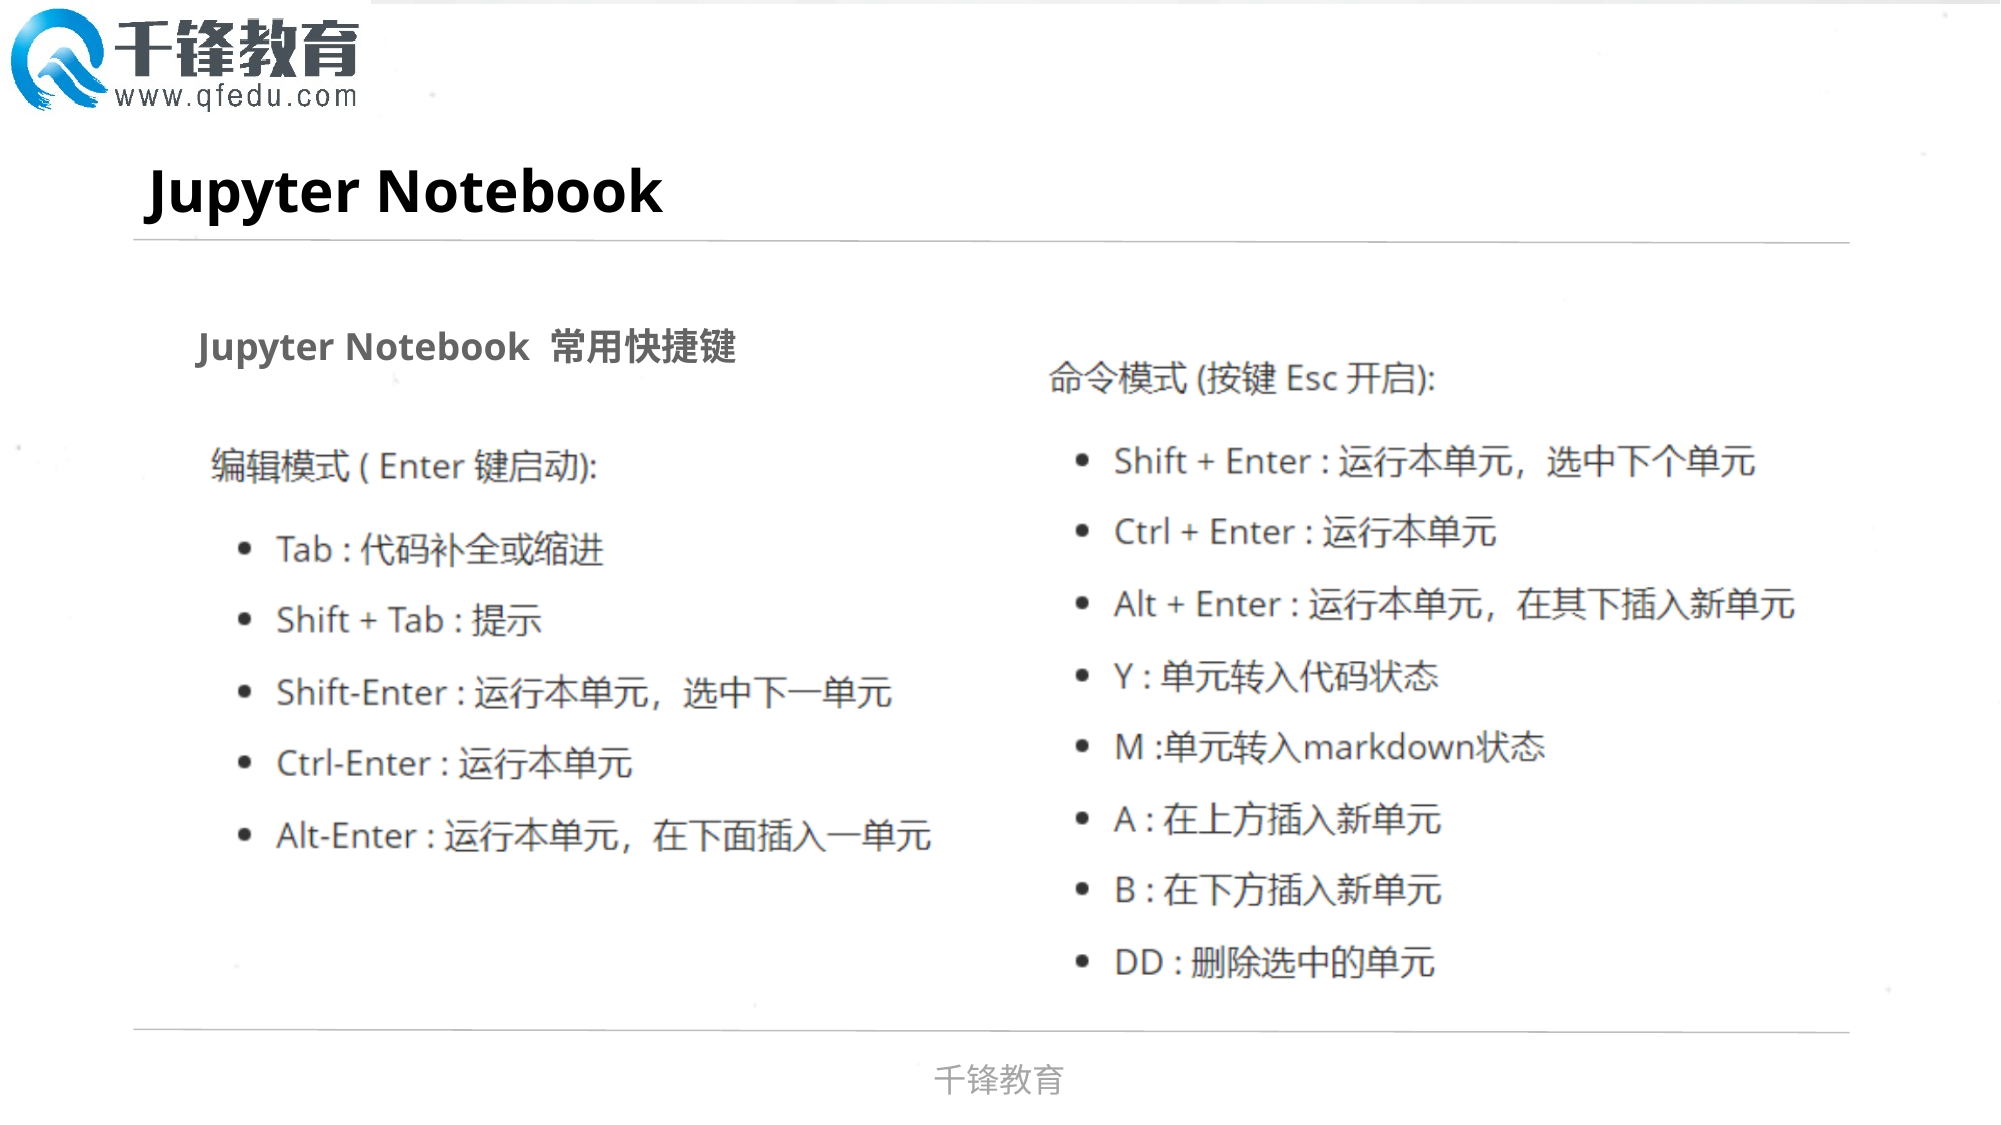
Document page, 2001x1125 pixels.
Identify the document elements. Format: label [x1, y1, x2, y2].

text_box [133, 1029, 1850, 1033]
text_box [133, 239, 1850, 243]
picture [0, 0, 2000, 1125]
